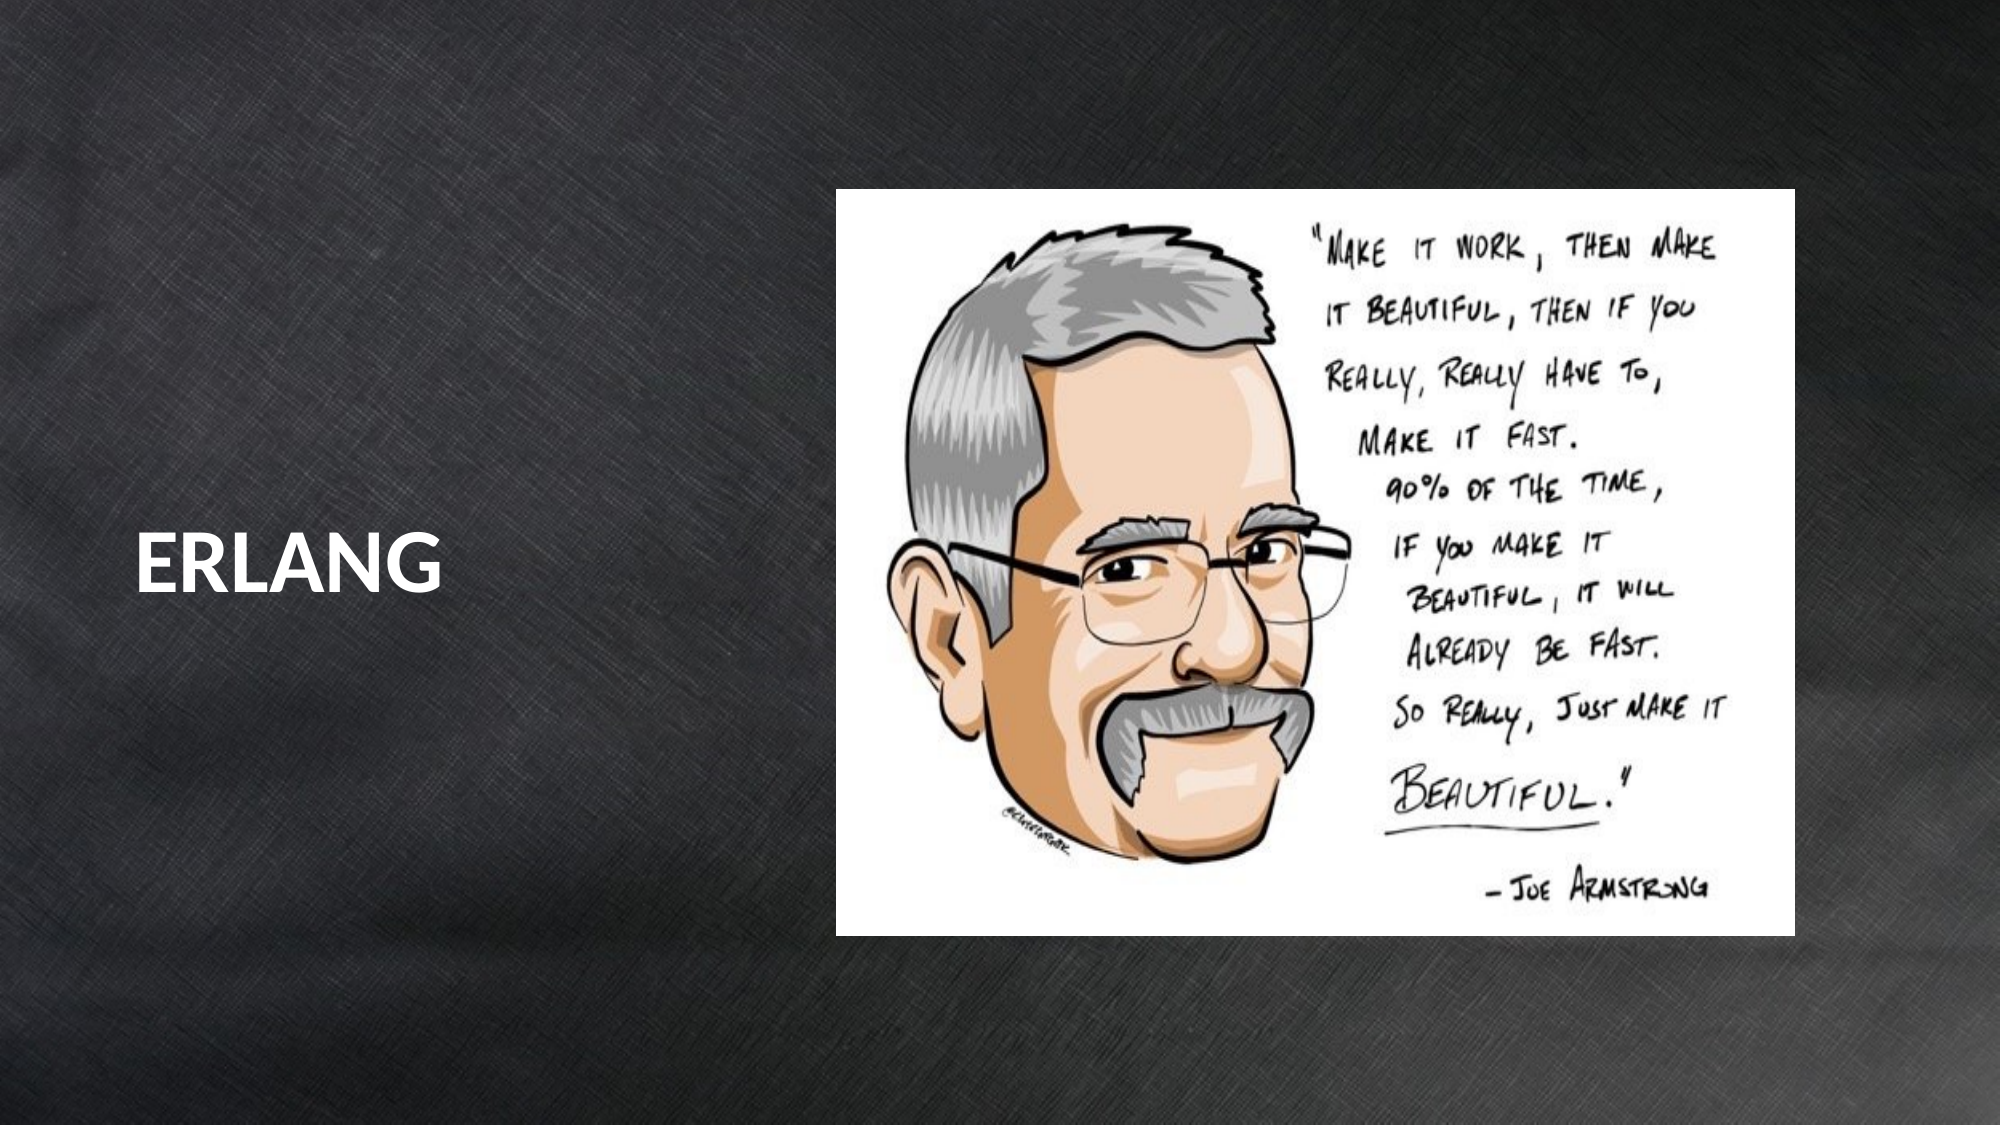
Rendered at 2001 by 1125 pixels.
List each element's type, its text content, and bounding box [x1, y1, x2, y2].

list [836, 189, 1795, 936]
title ERLANG [119, 487, 683, 638]
picture [0, 0, 2000, 1125]
